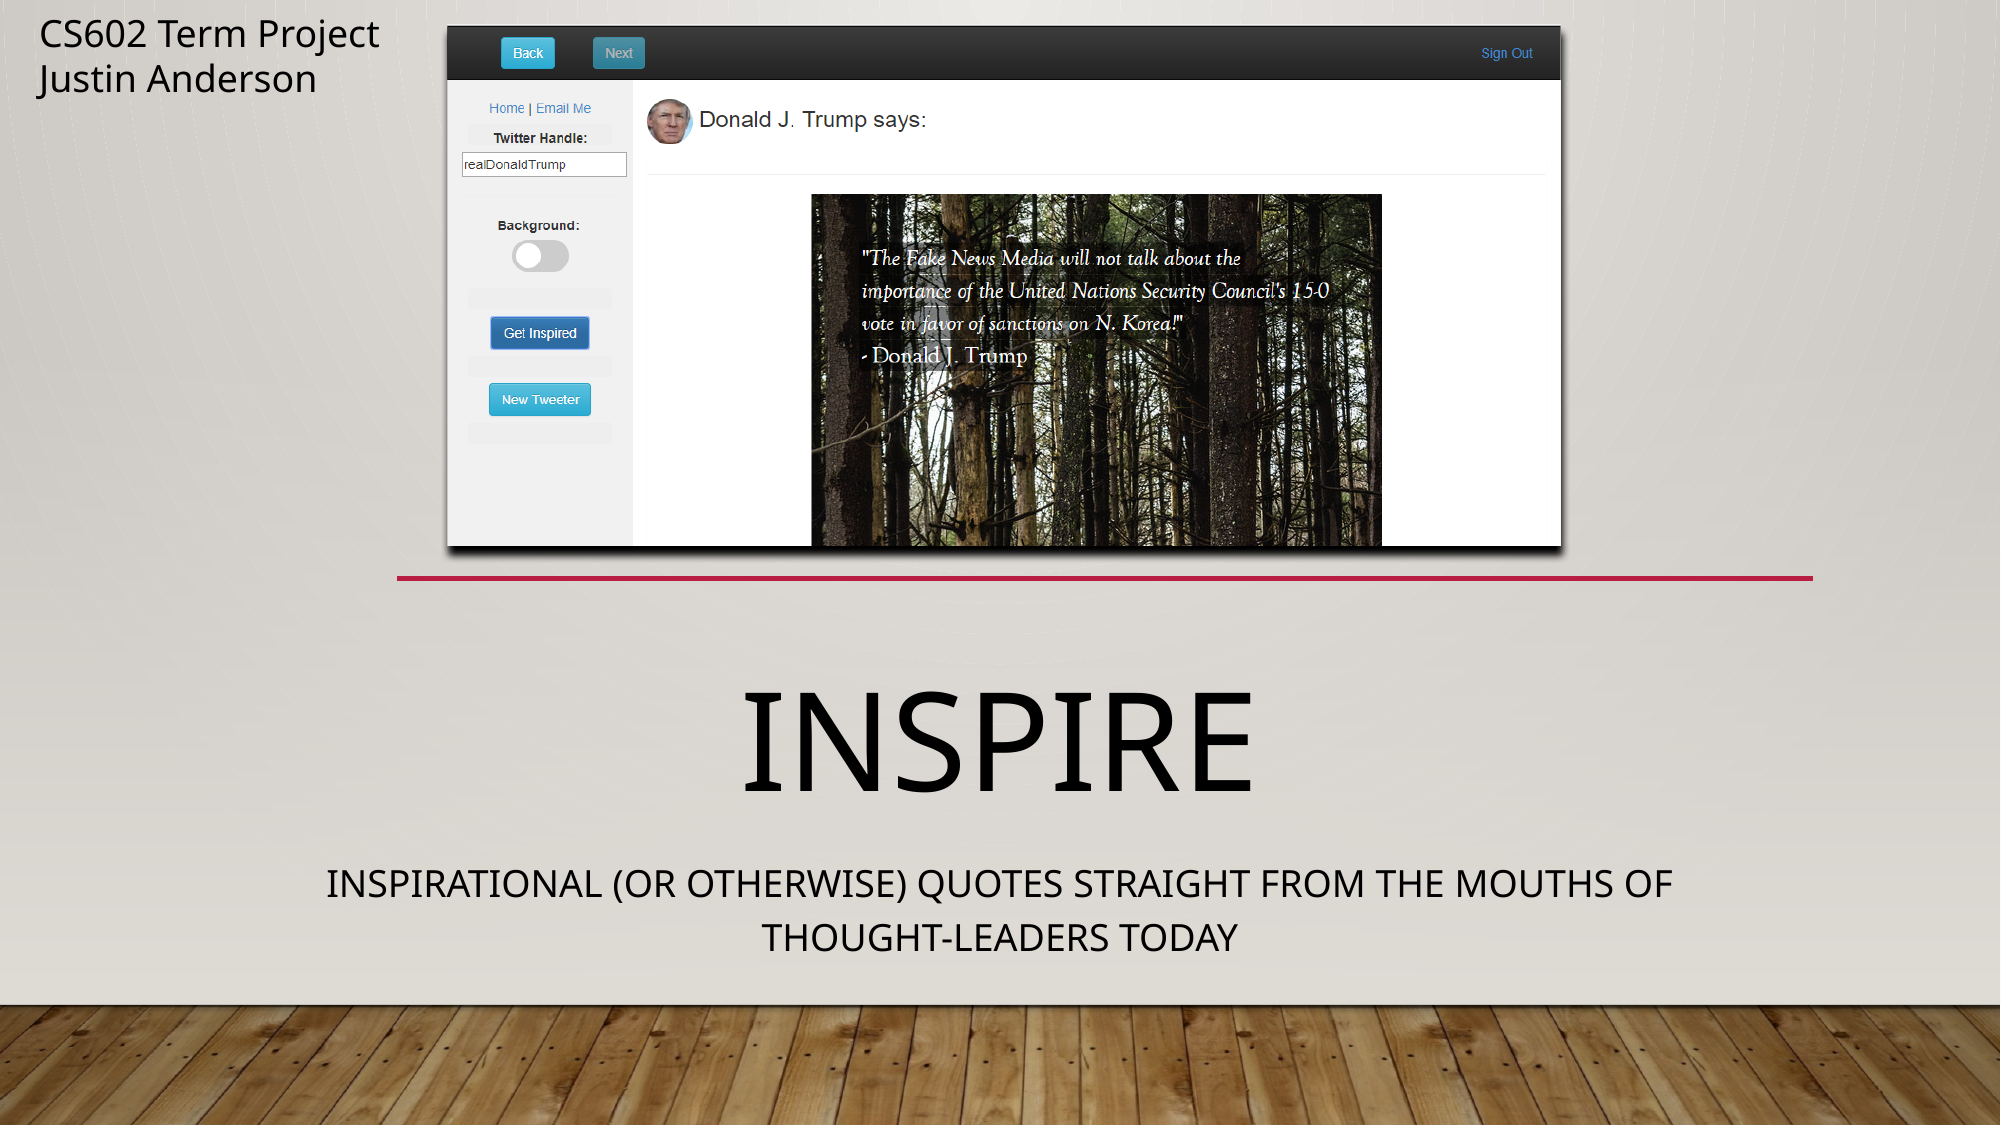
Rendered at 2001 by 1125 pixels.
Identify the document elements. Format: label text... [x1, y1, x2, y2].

picture [0, 1005, 2000, 1125]
subtitle Inspirational (or otherwise) quotes straight from the mouths of thought-leaders today [249, 836, 1750, 1109]
picture [447, 24, 1561, 547]
text_box CS602 Term Project Justin Anderson [24, 2, 532, 153]
title Inspire [249, 429, 1750, 822]
